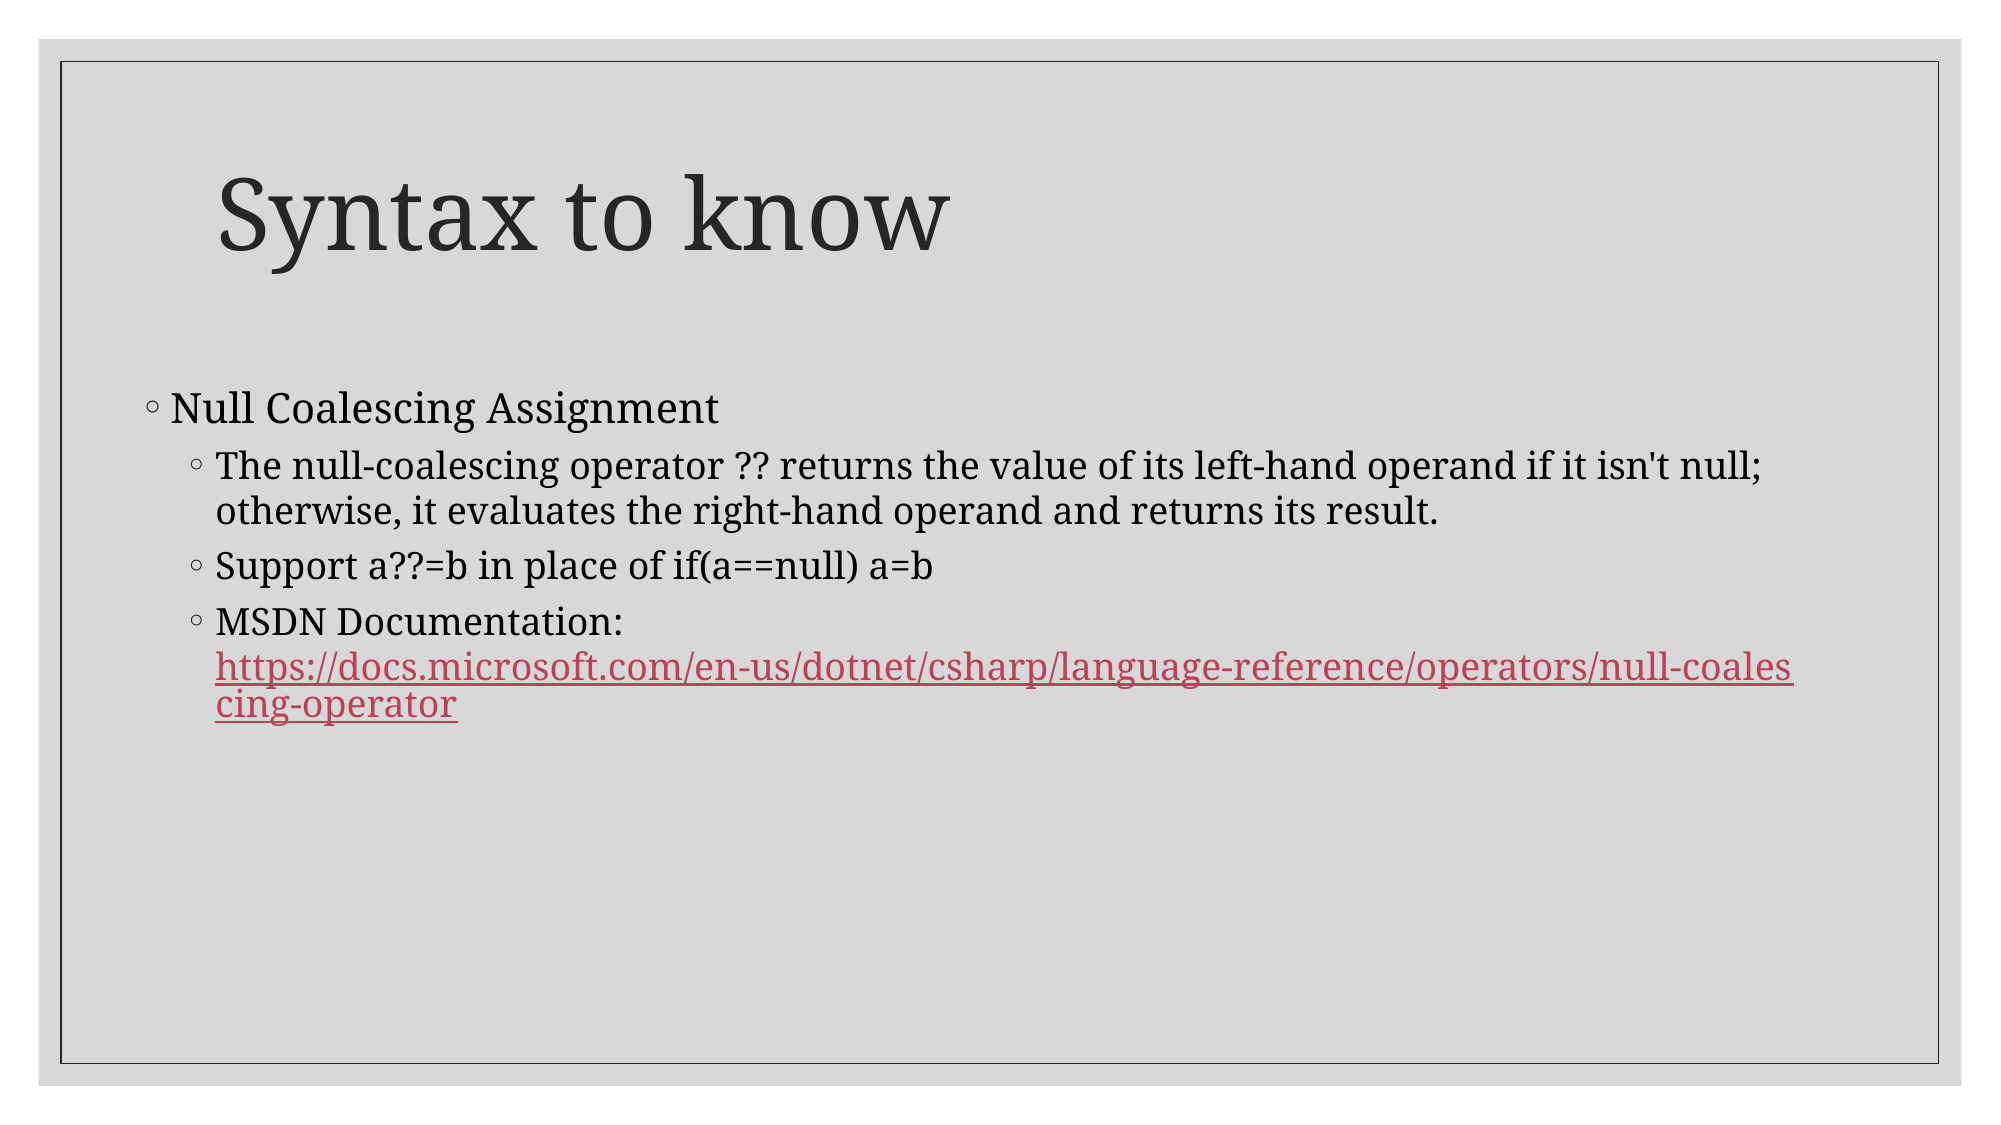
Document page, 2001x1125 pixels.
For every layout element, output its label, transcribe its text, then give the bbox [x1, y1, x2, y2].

list Null Coalescing Assignment The null-coalescing operator ?? returns the value of its left-hand operand if it isn't null; otherwise, it evaluates the right-hand operand and returns its result. Support a??=b in place of if(a==null) a=b MSDN Documentation: https://docs.microsoft.com/en-us/dotnet/csharp/language-reference/operators/null-coalescing-operator [125, 373, 1825, 977]
title Syntax to know [174, 105, 1825, 331]
